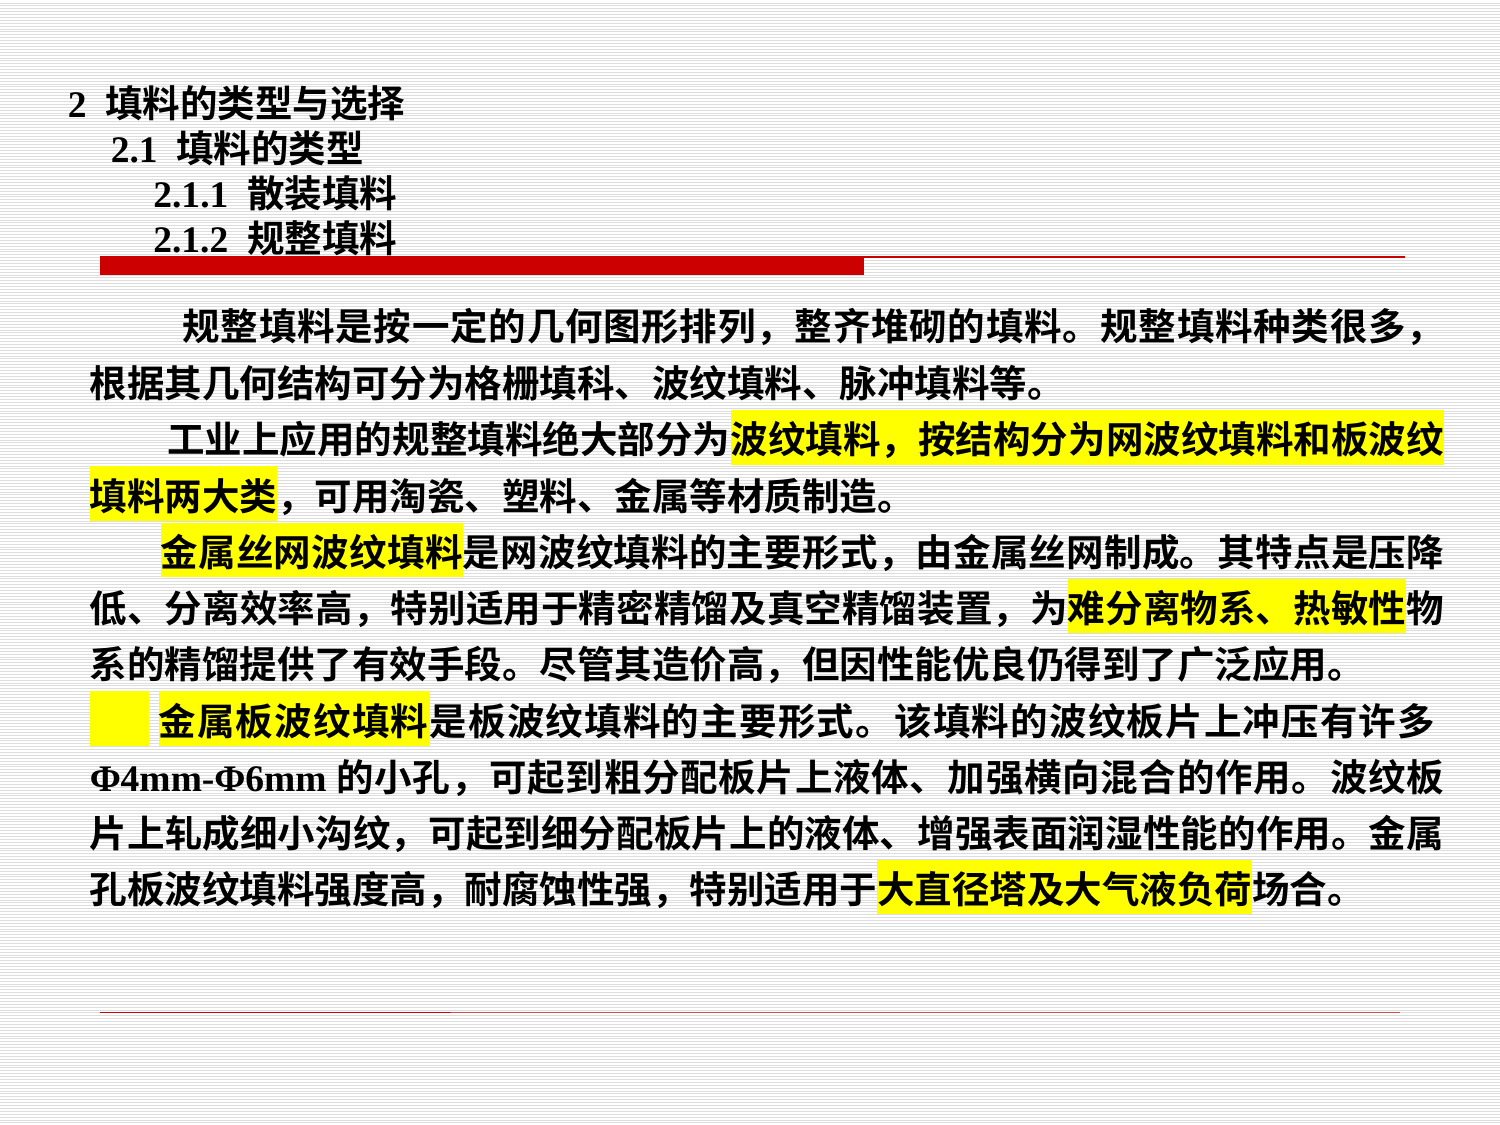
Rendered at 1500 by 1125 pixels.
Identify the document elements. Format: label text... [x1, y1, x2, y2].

text_box 2 填料的类型与选择 2.1 填料的类型 2.1.1 散装填料 2.1.2 规整填料 [53, 76, 1366, 268]
list 规整填料是按一定的几何图形排列，整齐堆砌的填料。规整填料种类很多，根据其几何结构可分为格栅填科、波纹填料、脉冲填料等。 工业上应用的规整填料绝大部分为波纹填料，按结构分为网波纹填料和板波纹填料两大类，可用淘瓷、塑料、金属等材质制造。 金属丝网波纹填料是网波纹填料的主要形式，由金属丝网制成。其特点是压降低、分离效率高，特别适用于精密精馏及真空精馏装置，为难分离物系、热敏性物系的精馏提供了有效手段。尽管其造价高，但因性能优良仍得到了广泛应用。 金属板波纹填料是板波纹填料的主要形式。该填料的波纹板片上冲压有许多Φ4mm-Φ6mm的小孔，可起到粗分配板片上液体、加强横向混合的作用。波纹板片上轧成细小沟纹，可起到细分配板片上的液体、增强表面润湿性能的作用。金属孔板波纹填料强度高，耐腐蚀性强，特别适用于大直径塔及大气液负荷场合。 [74, 278, 1460, 953]
